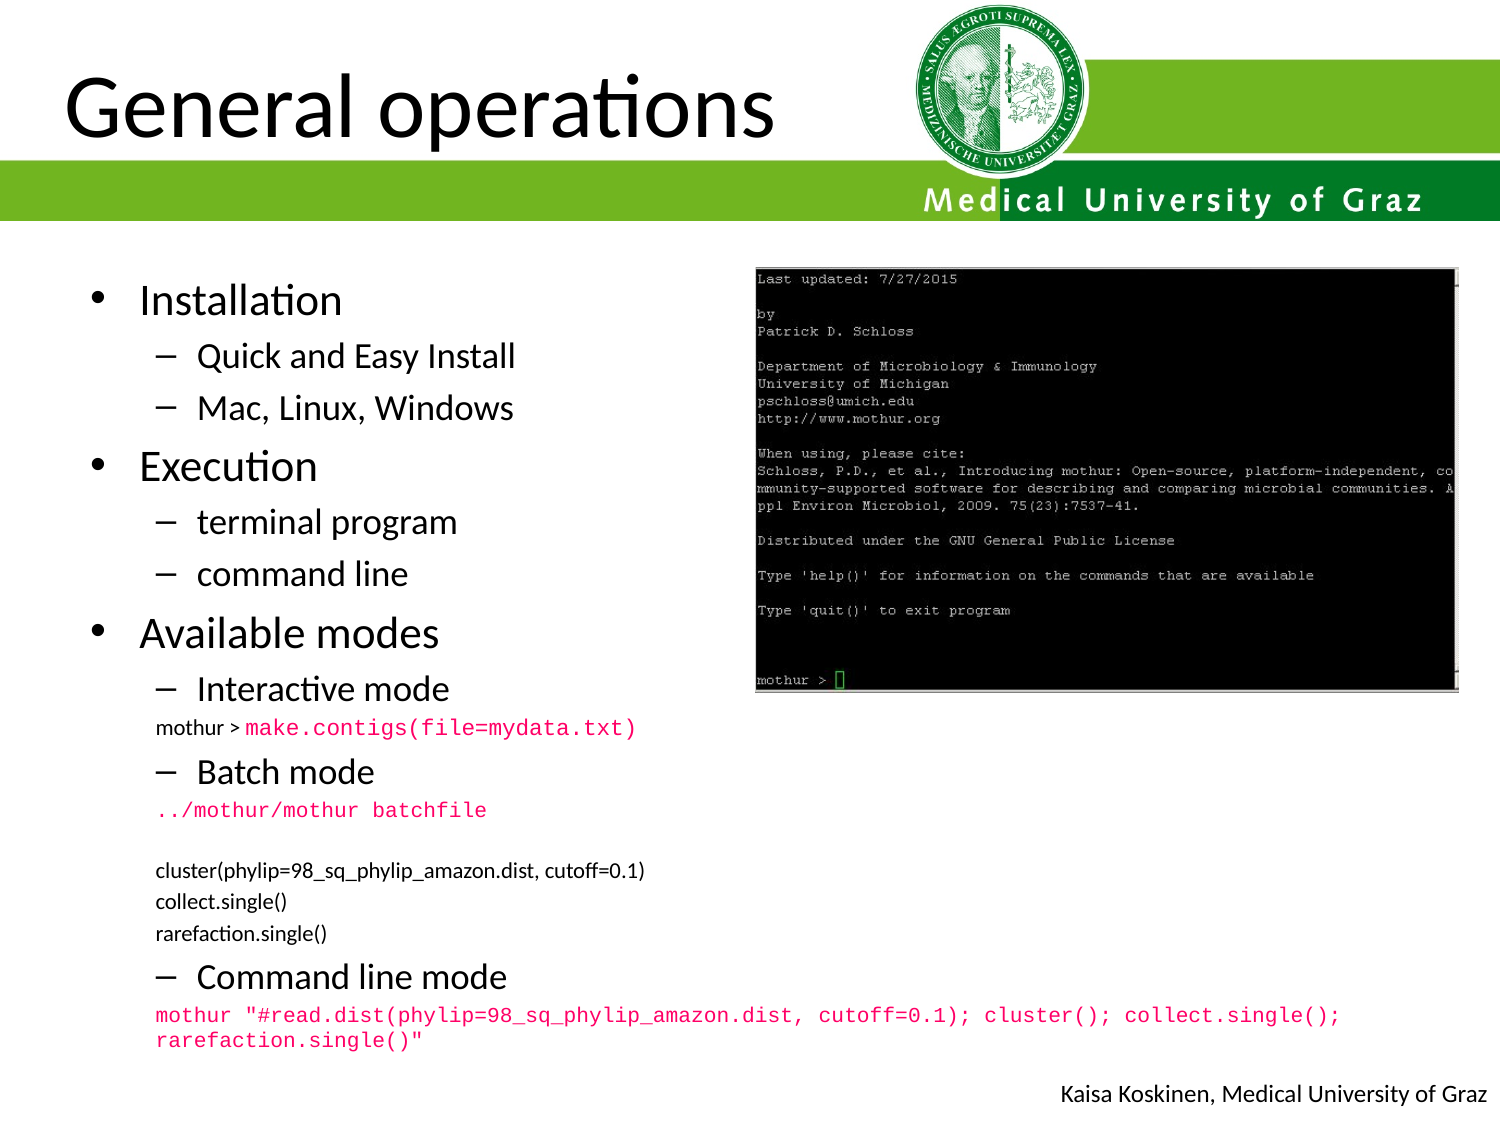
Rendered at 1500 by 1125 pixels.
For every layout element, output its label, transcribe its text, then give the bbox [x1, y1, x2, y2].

text_box Kaisa Koskinen, Medical University of Graz [1045, 1070, 1500, 1116]
picture [0, 0, 1500, 222]
picture [754, 266, 1459, 693]
list Installation Quick and Easy Install Mac, Linux, Windows Execution terminal program command line Available modes Interactive mode mothur > make.contigs(file=mydata.txt) Batch mode ../mothur/mothur batchfile cluster(phylip=98_sq_phylip_amazon.dist, cutoff=0.1) collect.single() rarefaction.single() Command line mode mothur "#read.dist(phylip=98_sq_phylip_amazon.dist, cutoff=0.1); cluster(); collect.single(); rarefaction.single()" [75, 262, 1425, 1071]
